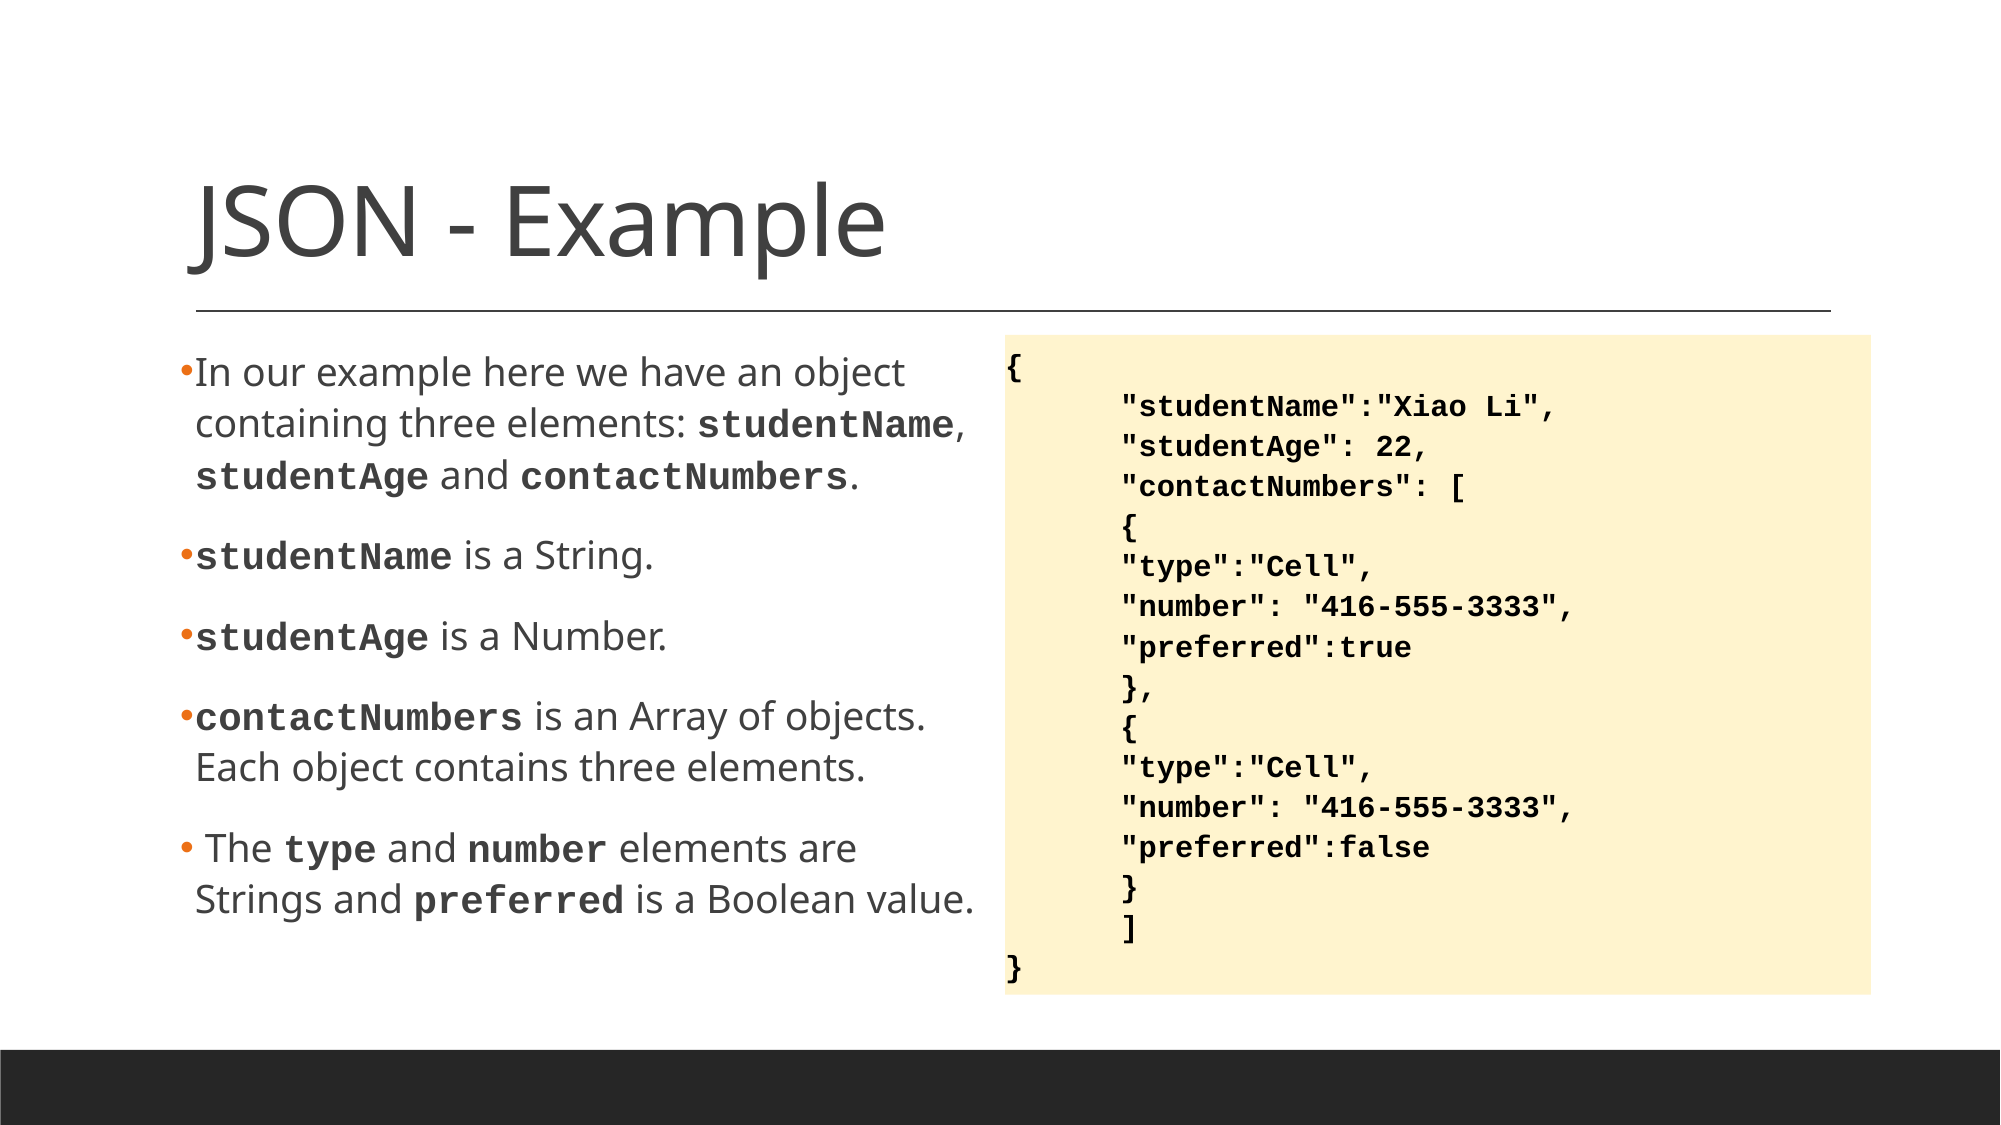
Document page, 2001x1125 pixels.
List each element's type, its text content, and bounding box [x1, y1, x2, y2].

title JSON - Example [180, 47, 1830, 285]
text_box { "studentName":"Xiao Li", "studentAge": 22, "contactNumbers": [ { "type":"Cell", "number": "416-555-3333", "preferred":true }, { "type":"Cell", "number": "416-555-3333", "preferred":false } ] } [1005, 334, 1871, 995]
list In our example here we have an object containing three elements: studentName, studentAge and contactNumbers. studentName is a String. studentAge is a Number. contactNumbers is an Array of objects. Each object contains three elements. The type and number elements are Strings and preferred is a Boolean value. [180, 334, 982, 982]
